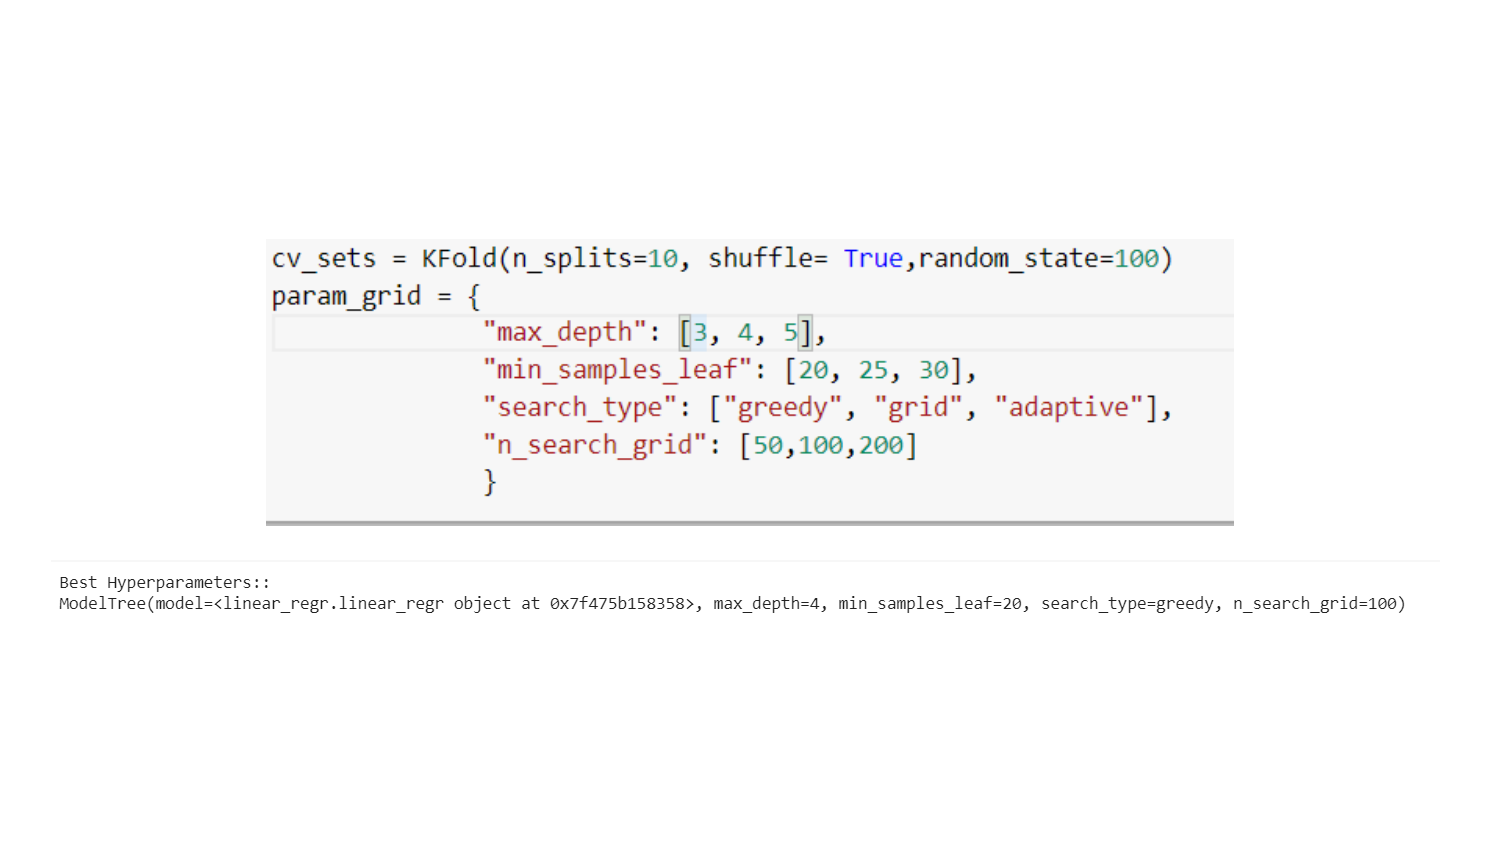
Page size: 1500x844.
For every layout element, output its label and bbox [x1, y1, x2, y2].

picture [50, 559, 1440, 632]
picture [266, 239, 1234, 526]
